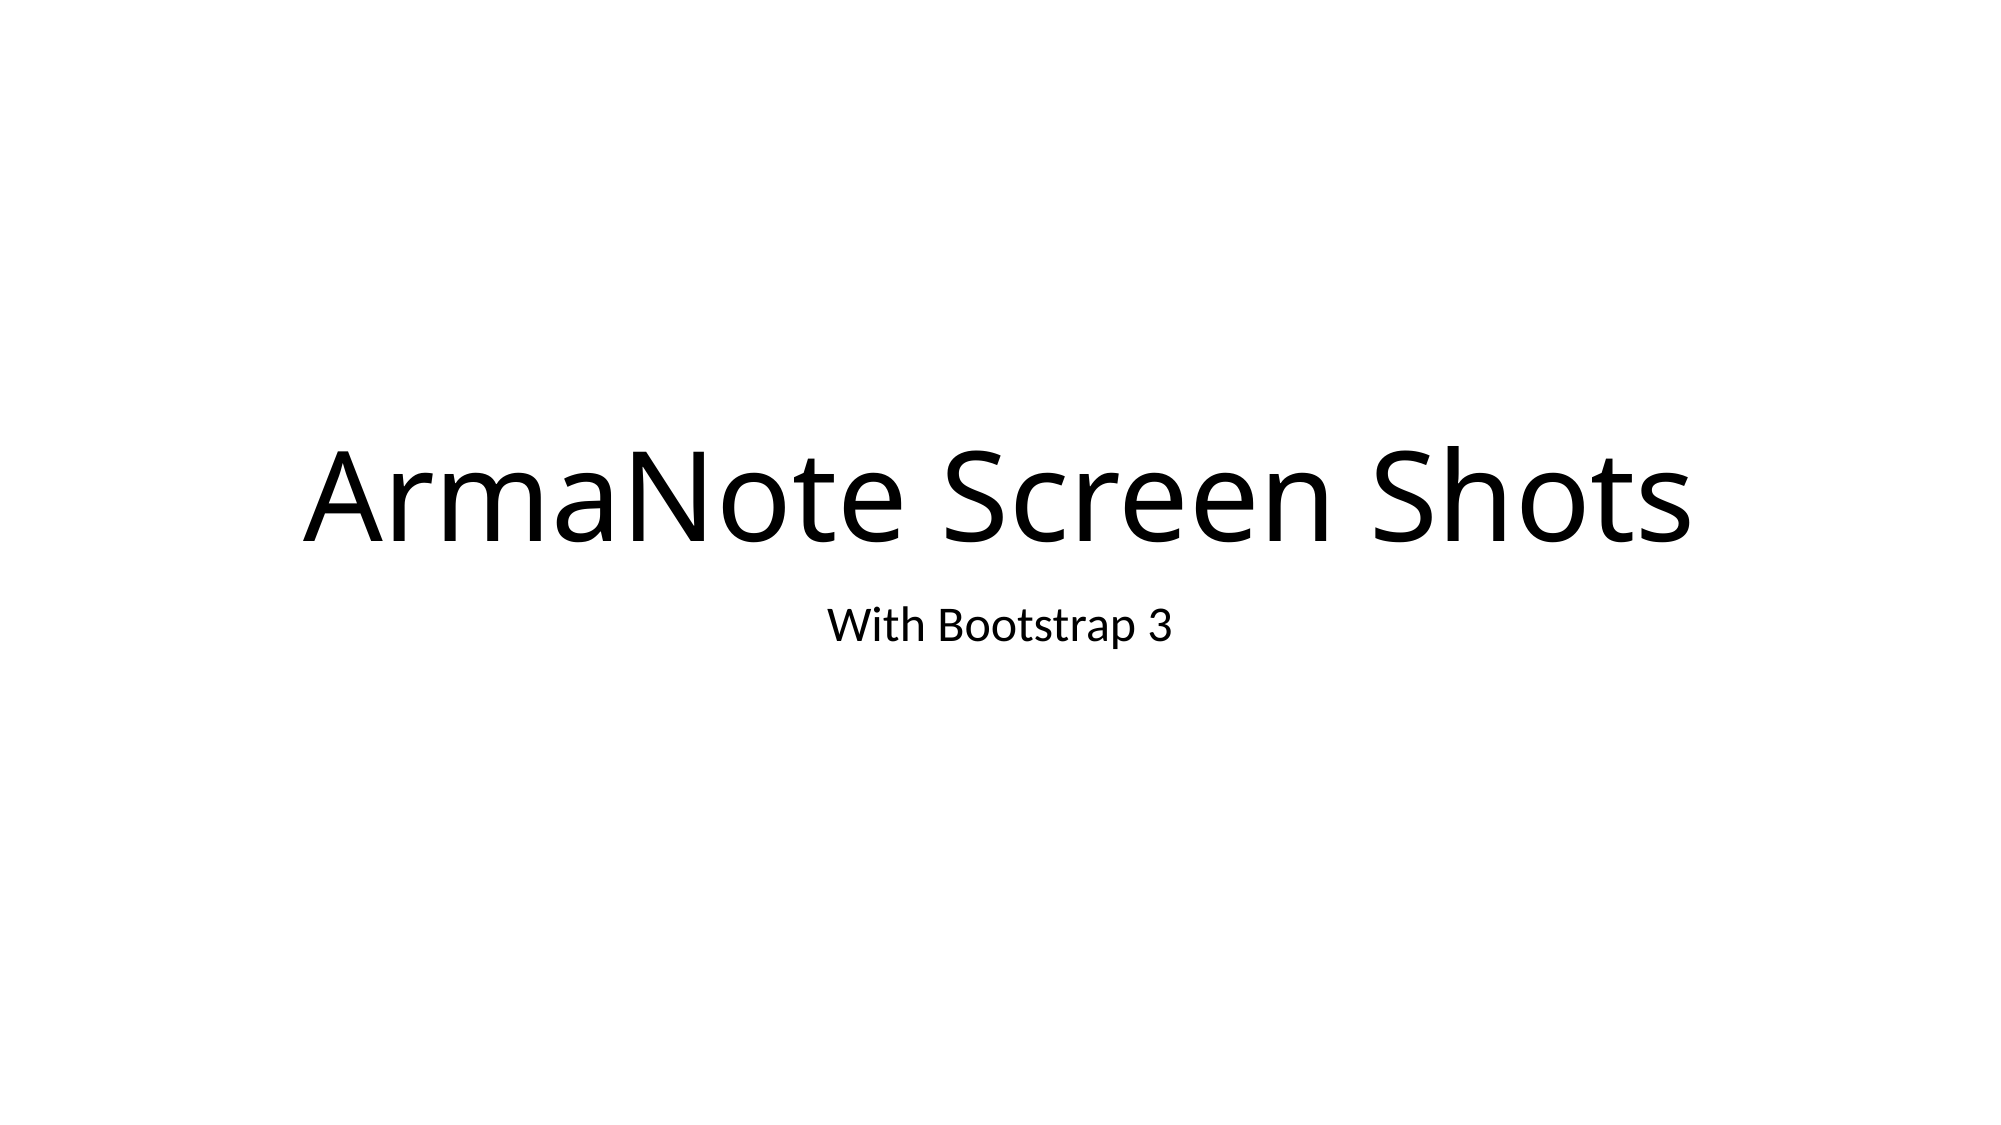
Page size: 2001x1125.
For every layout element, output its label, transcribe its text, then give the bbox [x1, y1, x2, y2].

subtitle With Bootstrap 3 [249, 590, 1750, 863]
title ArmaNote Screen Shots [249, 184, 1750, 576]
